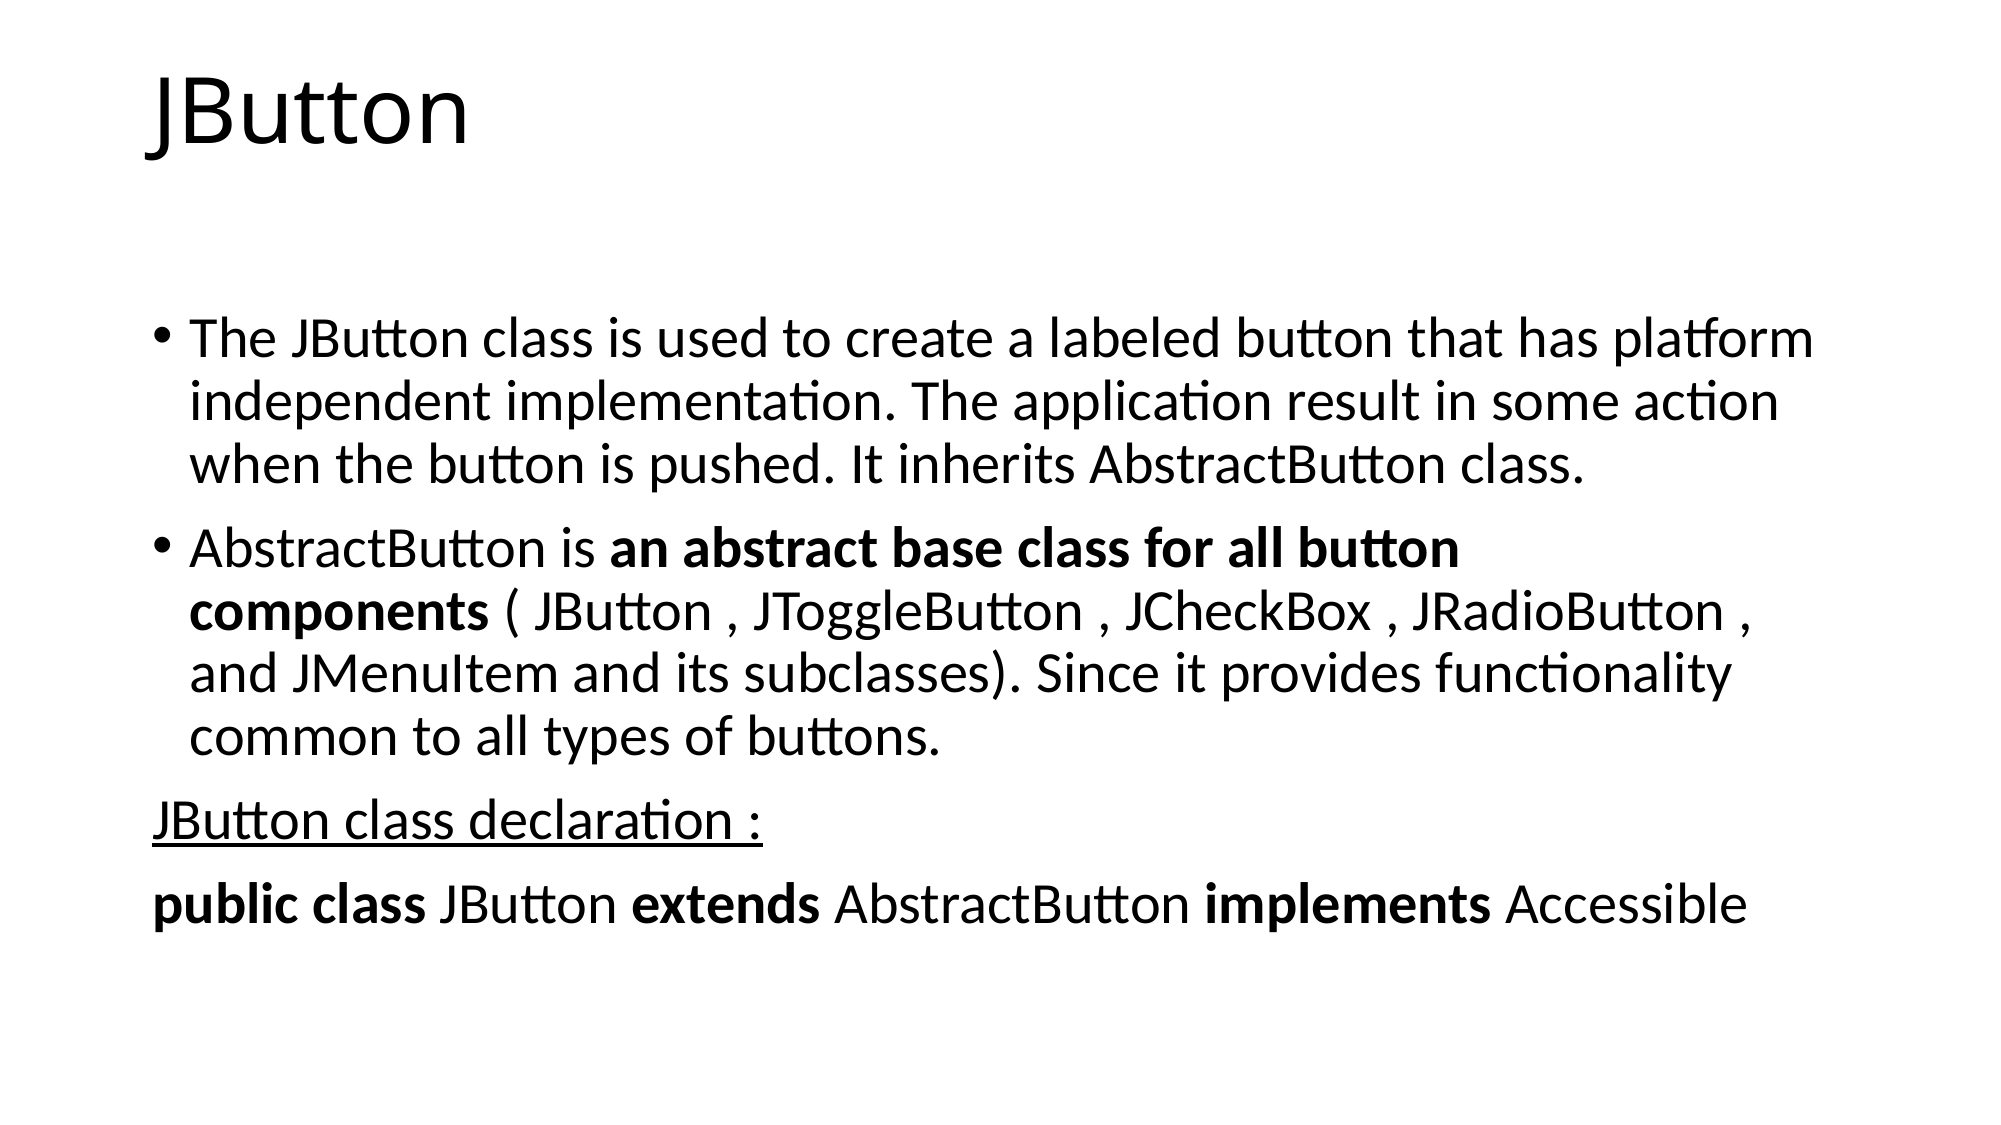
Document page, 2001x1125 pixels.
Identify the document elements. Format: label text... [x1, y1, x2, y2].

list The JButton class is used to create a labeled button that has platform independent implementation. The application result in some action when the button is pushed. It inherits AbstractButton class. AbstractButton is an abstract base class for all button components ( JButton , JToggleButton , JCheckBox , JRadioButton , and JMenuItem and its subclasses). Since it provides functionality common to all types of buttons. JButton class declaration : public class JButton extends AbstractButton implements Accessible [137, 299, 1863, 1014]
title JButton [137, 59, 1863, 278]
